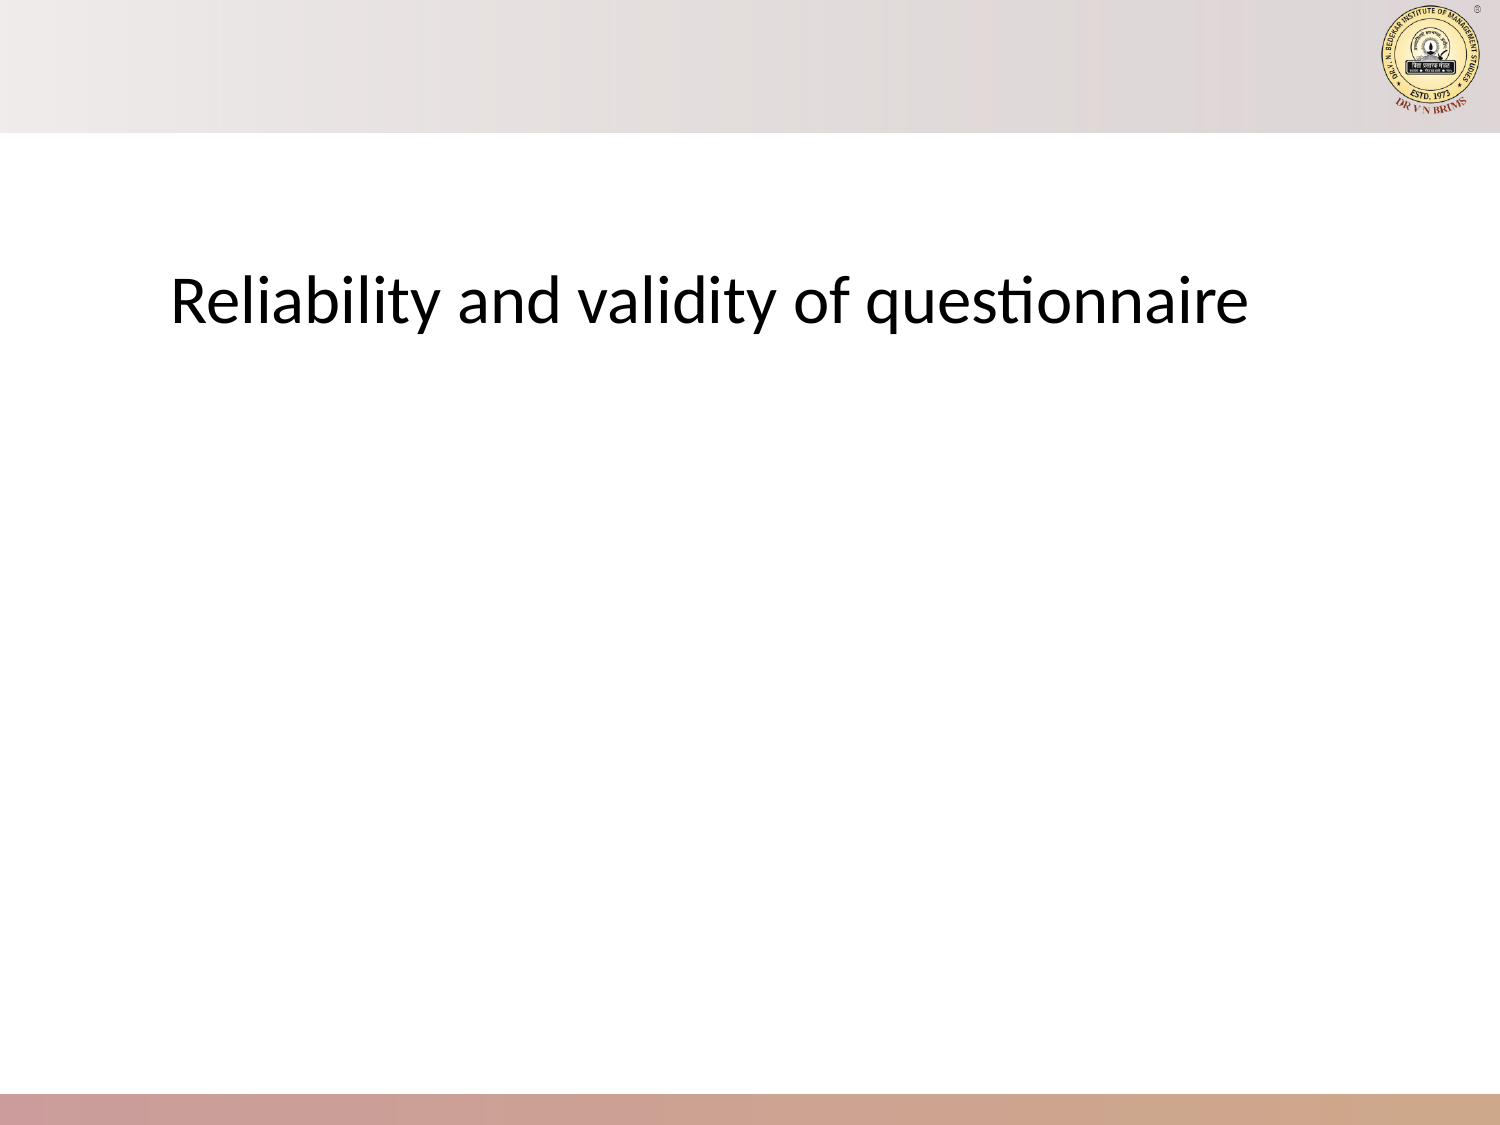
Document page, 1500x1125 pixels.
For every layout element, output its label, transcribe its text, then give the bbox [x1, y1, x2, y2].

title Reliability and validity of questionnaire [75, 162, 1363, 513]
picture [1381, 5, 1481, 114]
